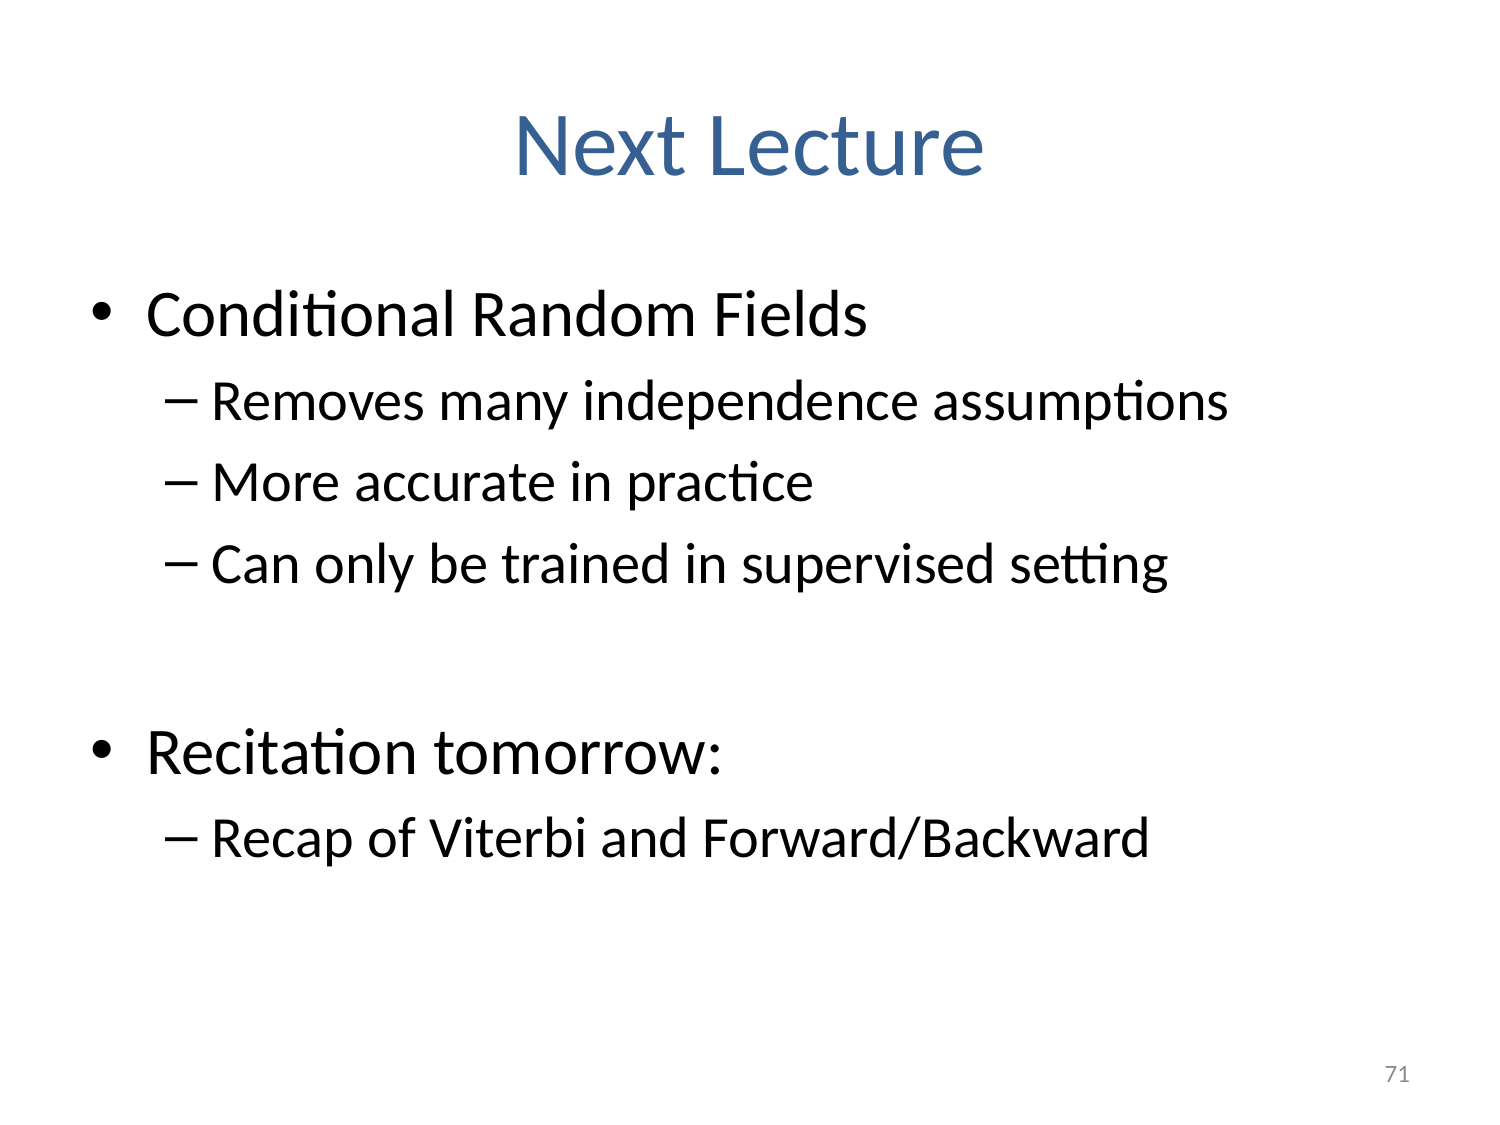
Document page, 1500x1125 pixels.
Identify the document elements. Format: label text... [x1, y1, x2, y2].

list Conditional Random Fields Removes many independence assumptions More accurate in practice Can only be trained in supervised setting Recitation tomorrow: Recap of Viterbi and Forward/Backward [75, 262, 1425, 1005]
slide_number 71 [1074, 1042, 1425, 1103]
title Next Lecture [75, 45, 1425, 233]
